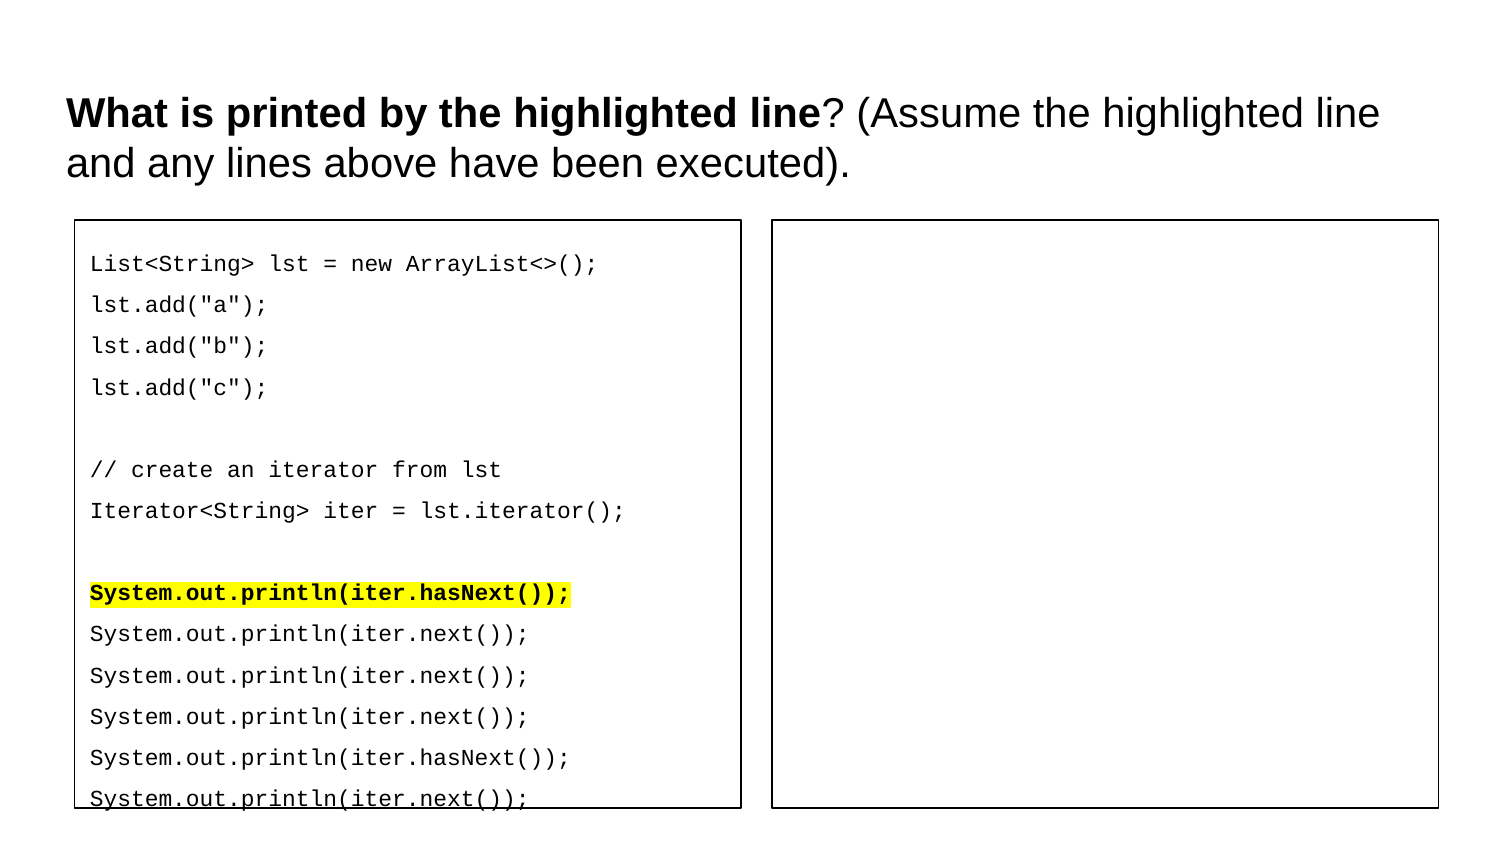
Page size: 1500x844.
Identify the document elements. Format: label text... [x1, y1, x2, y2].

text_box List<String> lst = new ArrayList<>(); lst.add("a"); lst.add("b"); lst.add("c"); // create an iterator from lst Iterator<String> iter = lst.iterator(); System.out.println(iter.hasNext()); System.out.println(iter.next()); System.out.println(iter.next()); System.out.println(iter.next()); System.out.println(iter.hasNext()); System.out.println(iter.next()); [74, 219, 741, 808]
text_box [772, 219, 1439, 808]
title What is printed by the highlighted line? (Assume the highlighted line and any lines above have been executed). [51, 99, 1449, 201]
